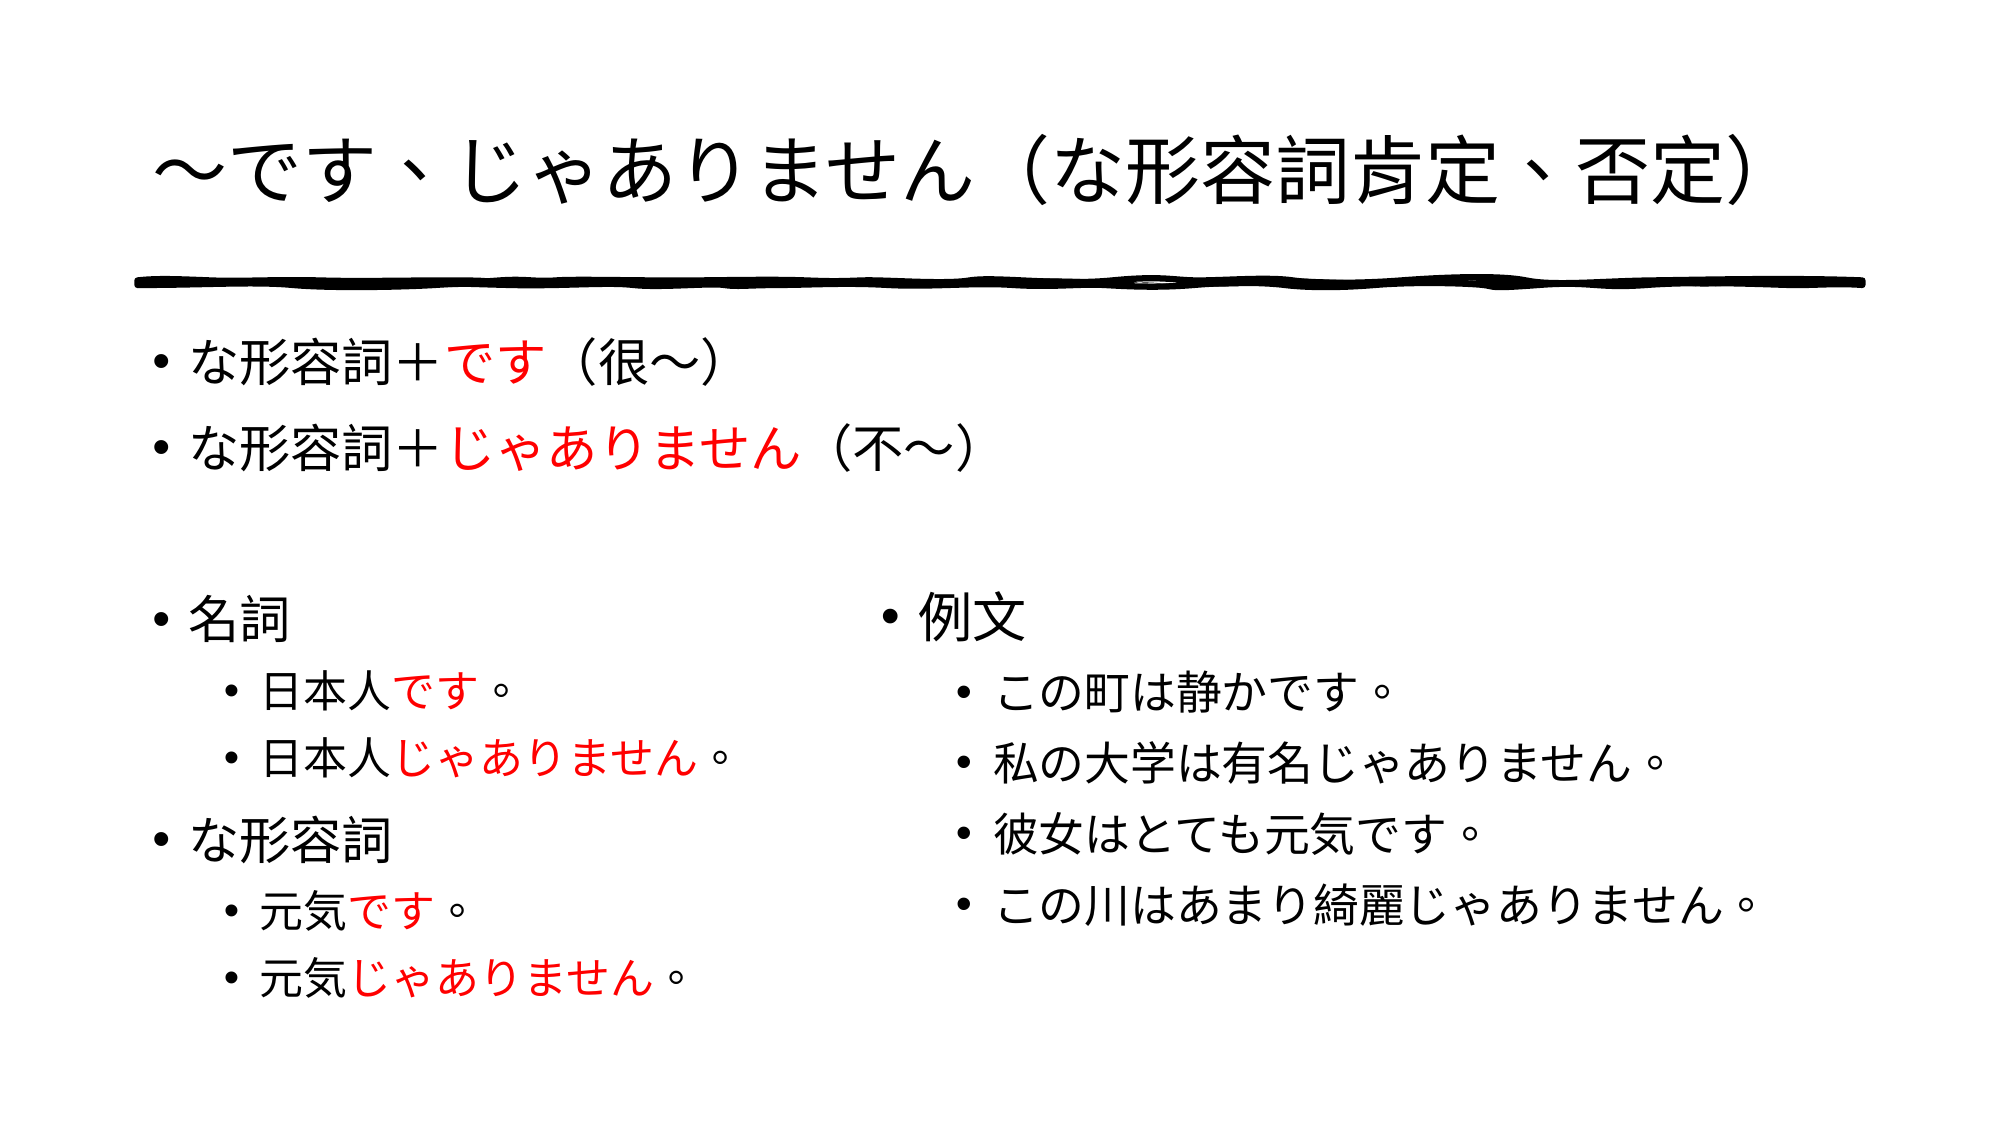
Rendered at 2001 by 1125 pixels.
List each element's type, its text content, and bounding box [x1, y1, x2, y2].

text_box 例文 この町は静かです。 私の大学は有名じゃありません。 彼女はとても元気です。 この川はあまり綺麗じゃありません。 [865, 568, 1990, 1032]
list な形容詞＋です（很～） な形容詞＋じゃありません（不～） 名詞 日本人です。 日本人じゃありません。 な形容詞 元気です。 元気じゃありません。 [137, 316, 1863, 1014]
title 〜です、じゃありません（な形容詞肯定、否定） [137, 59, 1863, 278]
